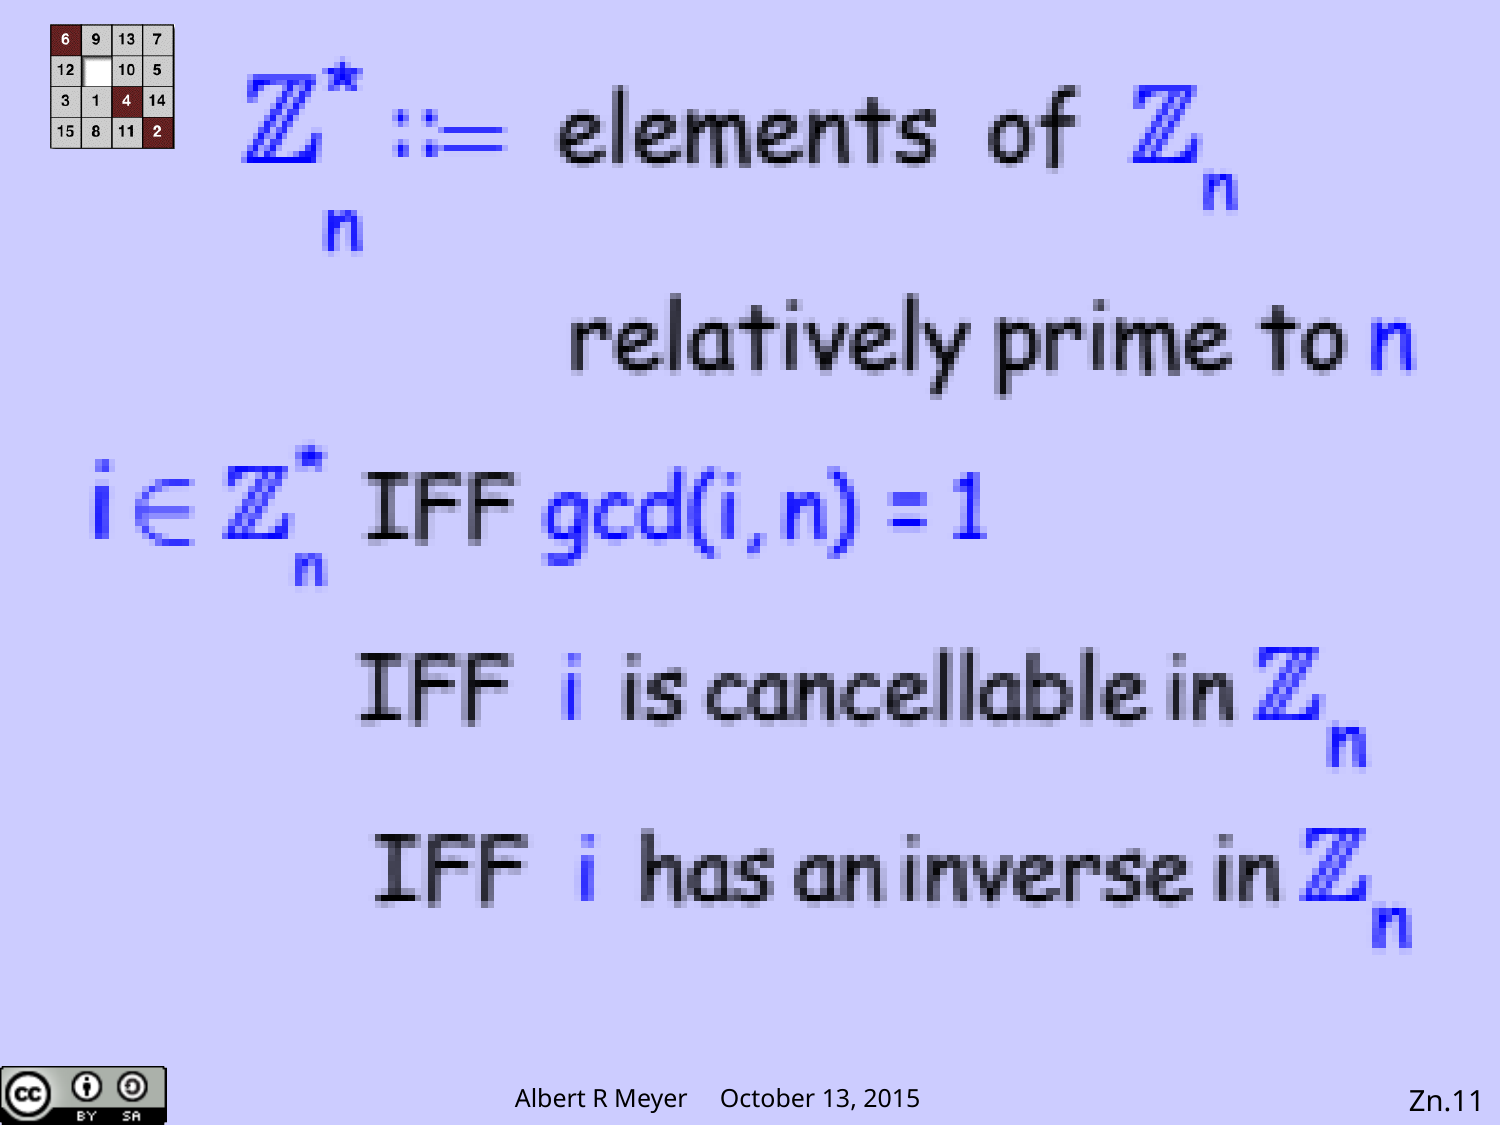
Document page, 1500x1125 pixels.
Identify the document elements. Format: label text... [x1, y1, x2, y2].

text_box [76, 399, 1413, 963]
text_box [229, 3, 1424, 401]
picture [0, 1066, 167, 1125]
slide_number Zn.11 [1062, 1074, 1500, 1125]
picture [50, 24, 175, 149]
